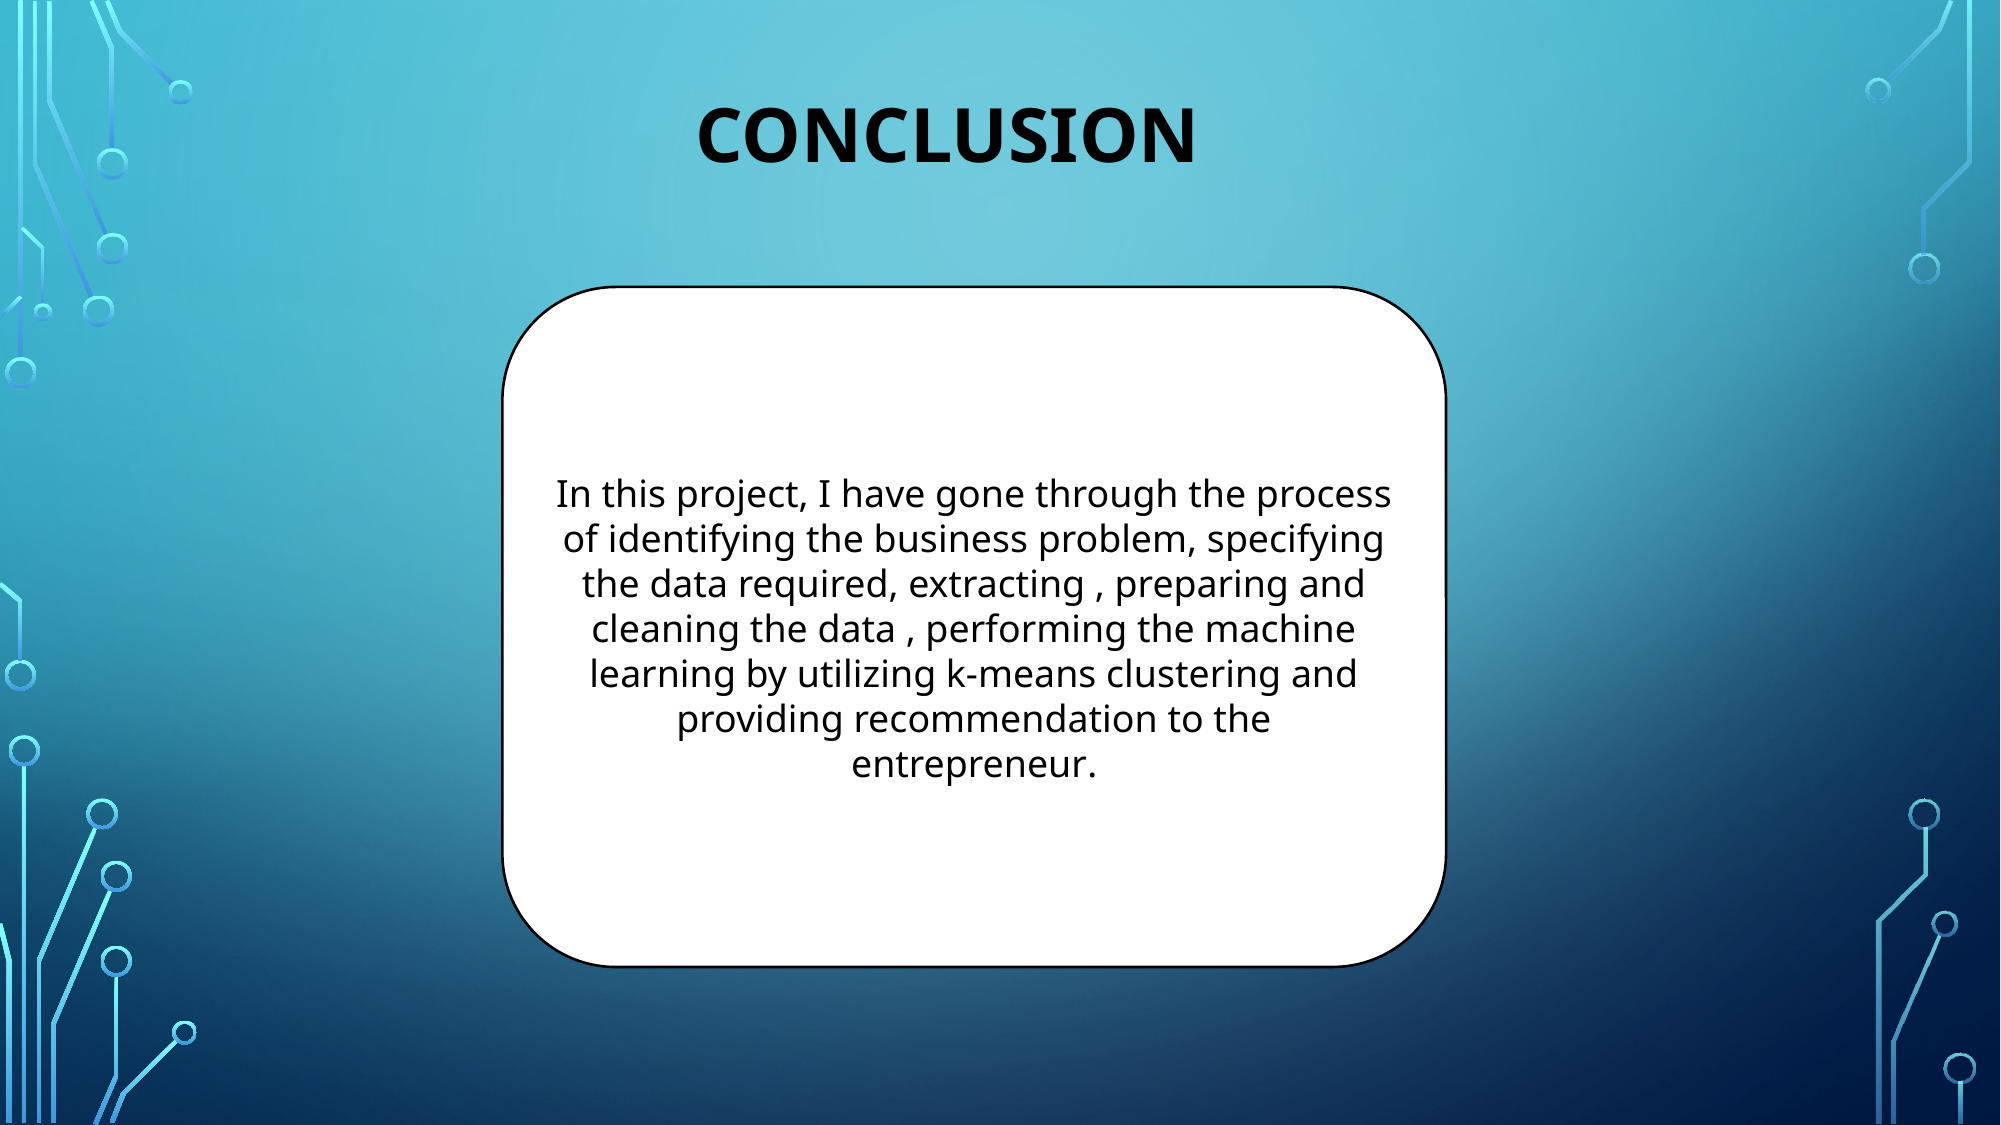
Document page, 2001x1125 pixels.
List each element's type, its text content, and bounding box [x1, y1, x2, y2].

text_box CONCLUSION [680, 80, 1215, 185]
text_box In this project, I have gone through the process of identifying the business problem, specifying the data required, extracting , preparing and cleaning the data , performing the machine learning by utilizing k-means clustering and providing recommendation to the entrepreneur. [501, 285, 1448, 969]
